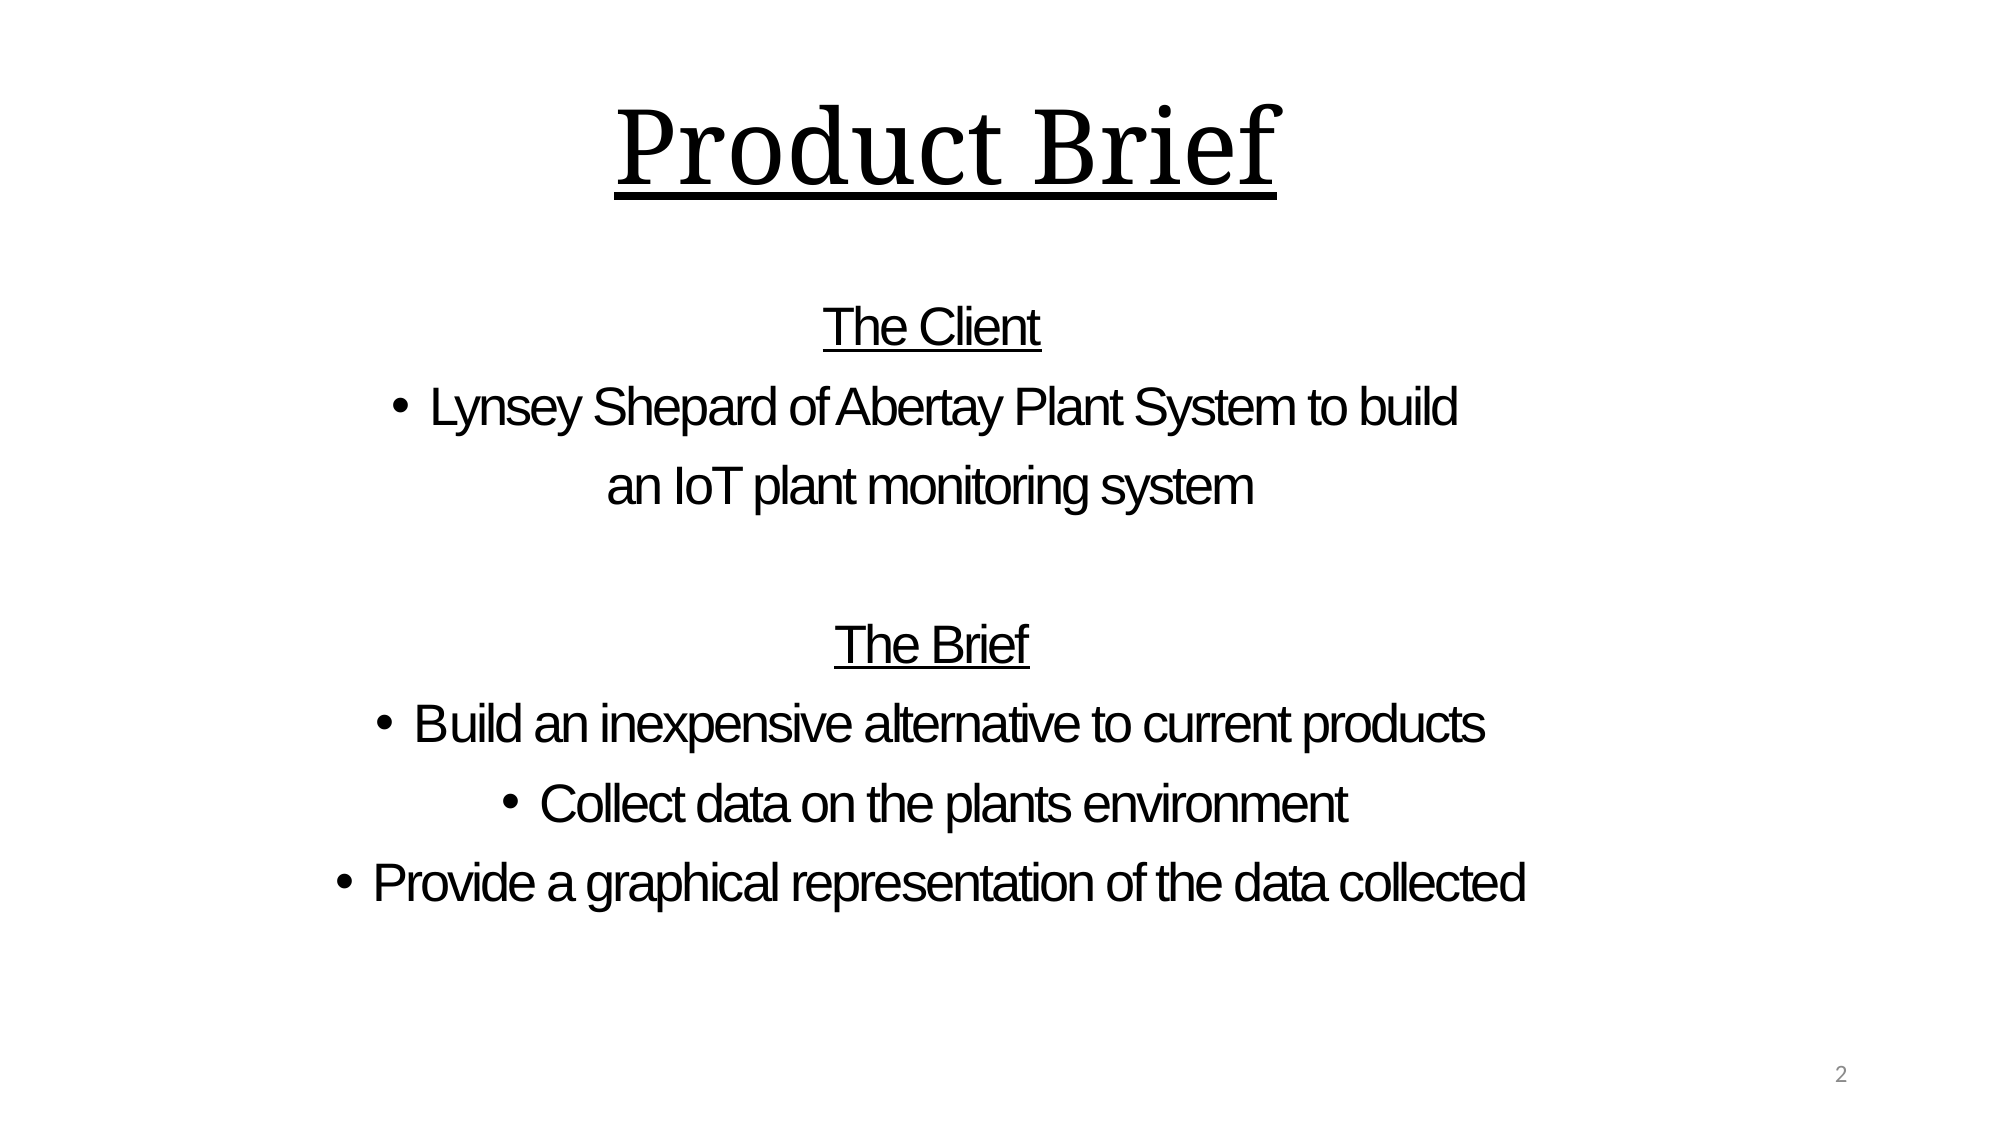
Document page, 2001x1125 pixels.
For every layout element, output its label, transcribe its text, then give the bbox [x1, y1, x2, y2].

list The Client Lynsey Shepard of Abertay Plant System to build an IoT plant monitoring system The Brief Build an inexpensive alternative to current products Collect data on the plants environment Provide a graphical representation of the data collected [97, 291, 1768, 1105]
slide_number 2 [1412, 1042, 1863, 1103]
title Product Brief [227, 41, 1638, 260]
